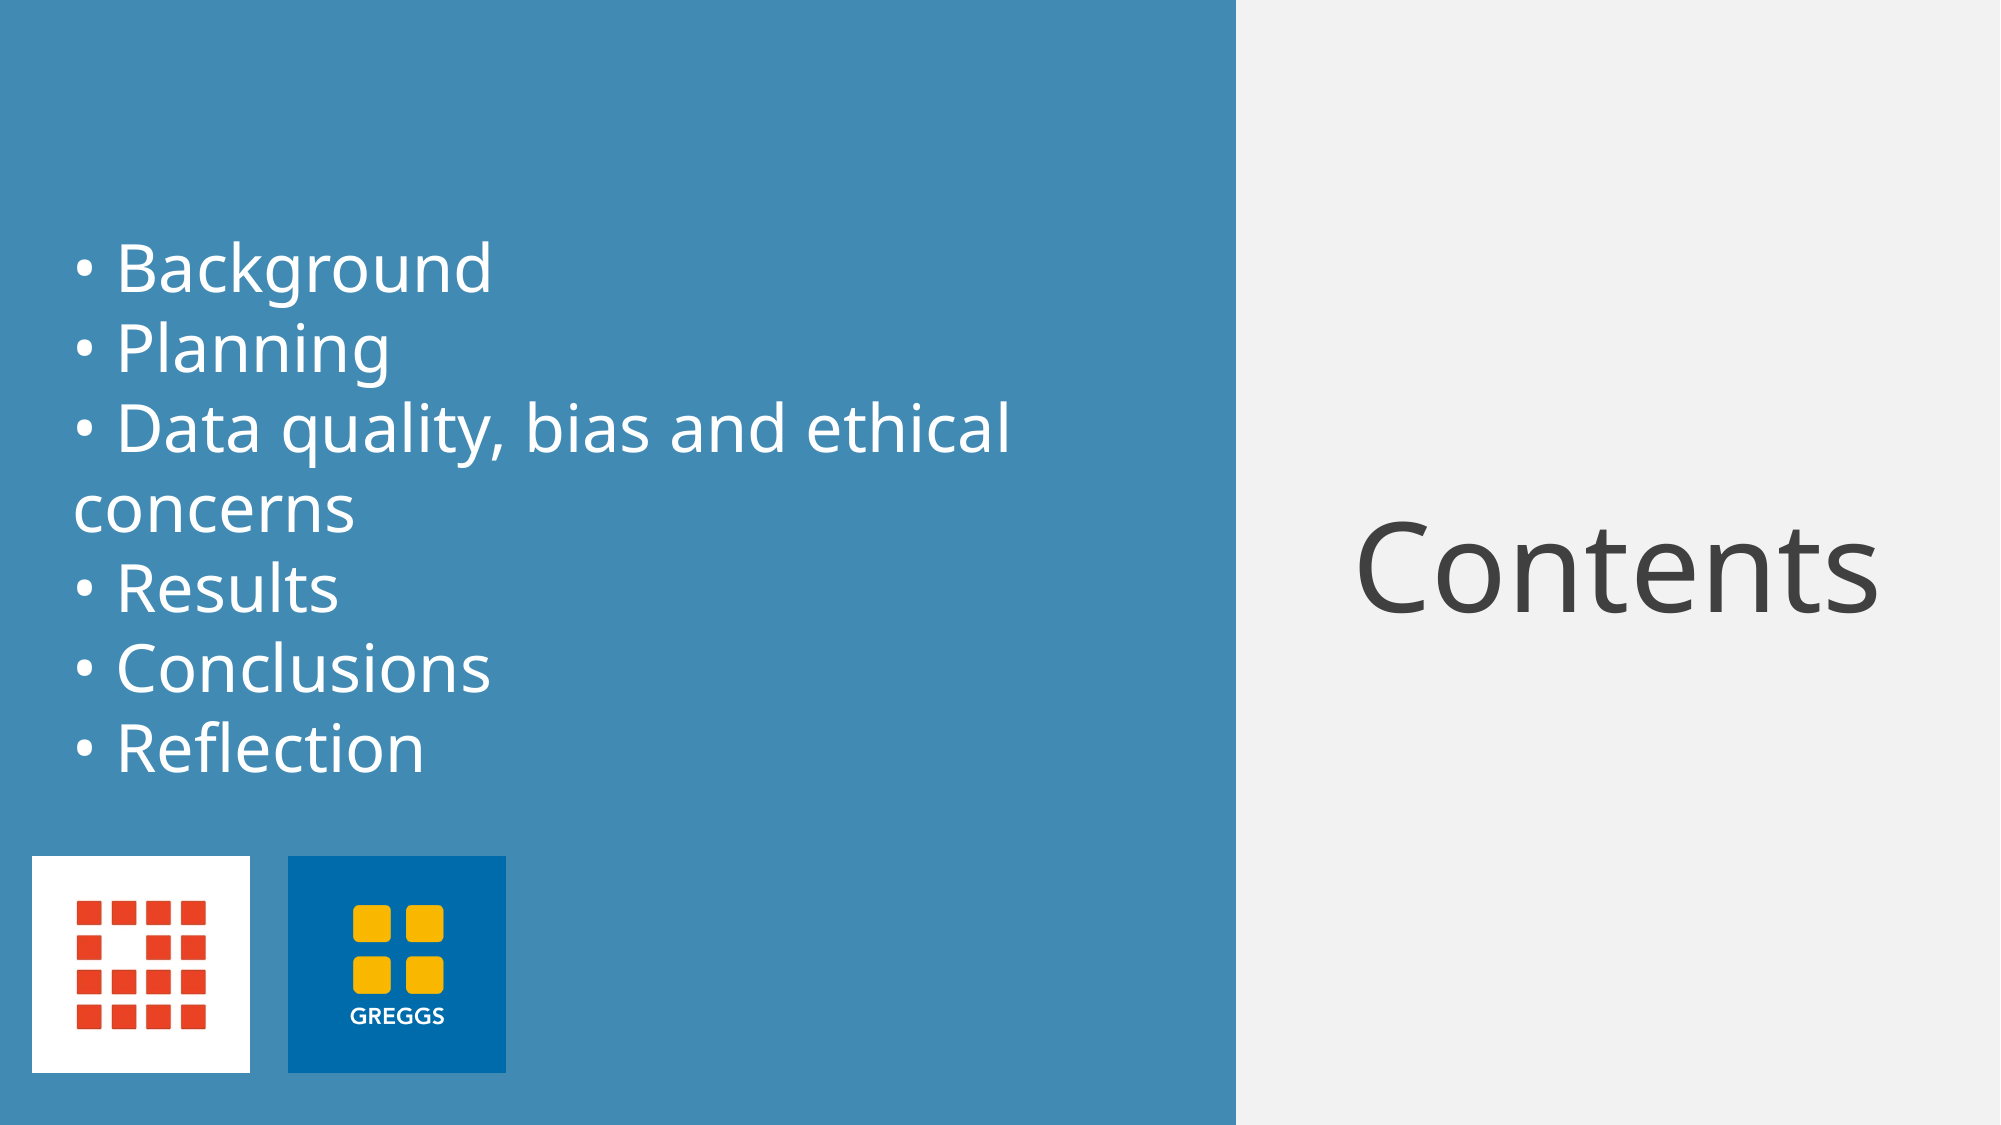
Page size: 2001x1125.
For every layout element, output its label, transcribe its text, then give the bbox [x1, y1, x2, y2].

picture [32, 856, 250, 1073]
picture [288, 856, 506, 1073]
text_box • Background • Planning • Data quality, bias and ethical concerns • Results • Conclusions • Reflection [58, 218, 1218, 793]
subtitle Contents [1318, 356, 1918, 769]
text_box [1235, 0, 2000, 1125]
